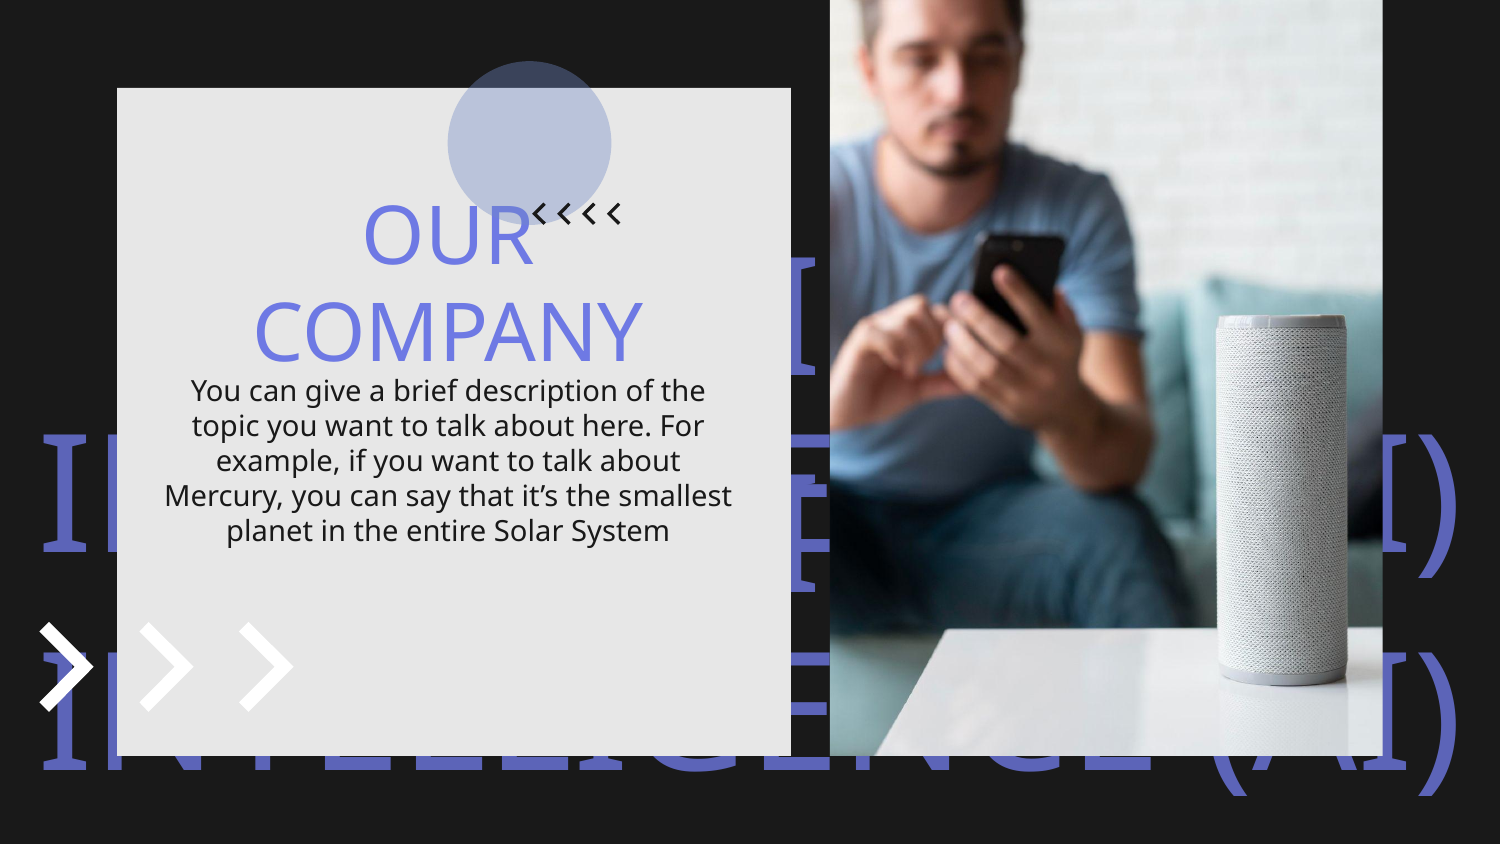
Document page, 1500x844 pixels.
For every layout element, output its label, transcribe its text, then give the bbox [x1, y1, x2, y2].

picture [829, 0, 1383, 757]
text_box [117, 87, 791, 756]
text_box [447, 61, 612, 225]
title OUR COMPANY [146, 233, 750, 328]
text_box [0, 621, 294, 713]
list You can give a brief description of the topic you want to talk about here. For example, if you want to talk about Mercury, you can say that it’s the smallest planet in the entire Solar System [146, 357, 750, 574]
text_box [531, 202, 621, 226]
